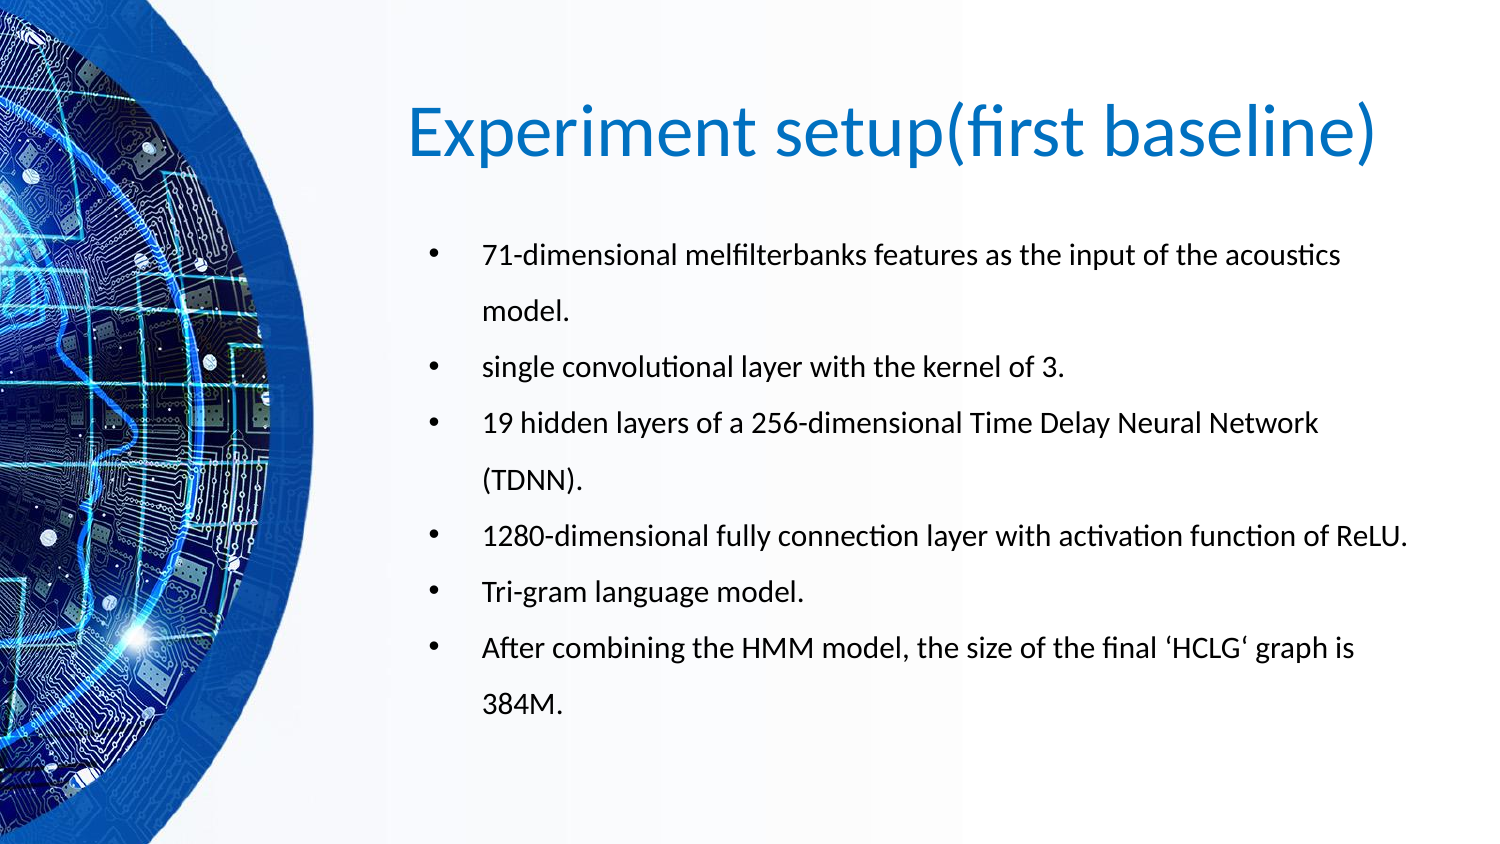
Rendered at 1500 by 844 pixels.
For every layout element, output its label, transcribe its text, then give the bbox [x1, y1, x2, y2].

title Experiment setup(first baseline) [392, 66, 1424, 186]
list 71-dimensional melfilterbanks features as the input of the acoustics model. single convolutional layer with the kernel of 3. 19 hidden layers of a 256-dimensional Time Delay Neural Network (TDNN). 1280-dimensional fully connection layer with activation function of ReLU. Tri-gram language model. After combining the HMM model, the size of the final ‘HCLG‘ graph is 384M. [391, 208, 1427, 770]
picture [0, 0, 1500, 844]
